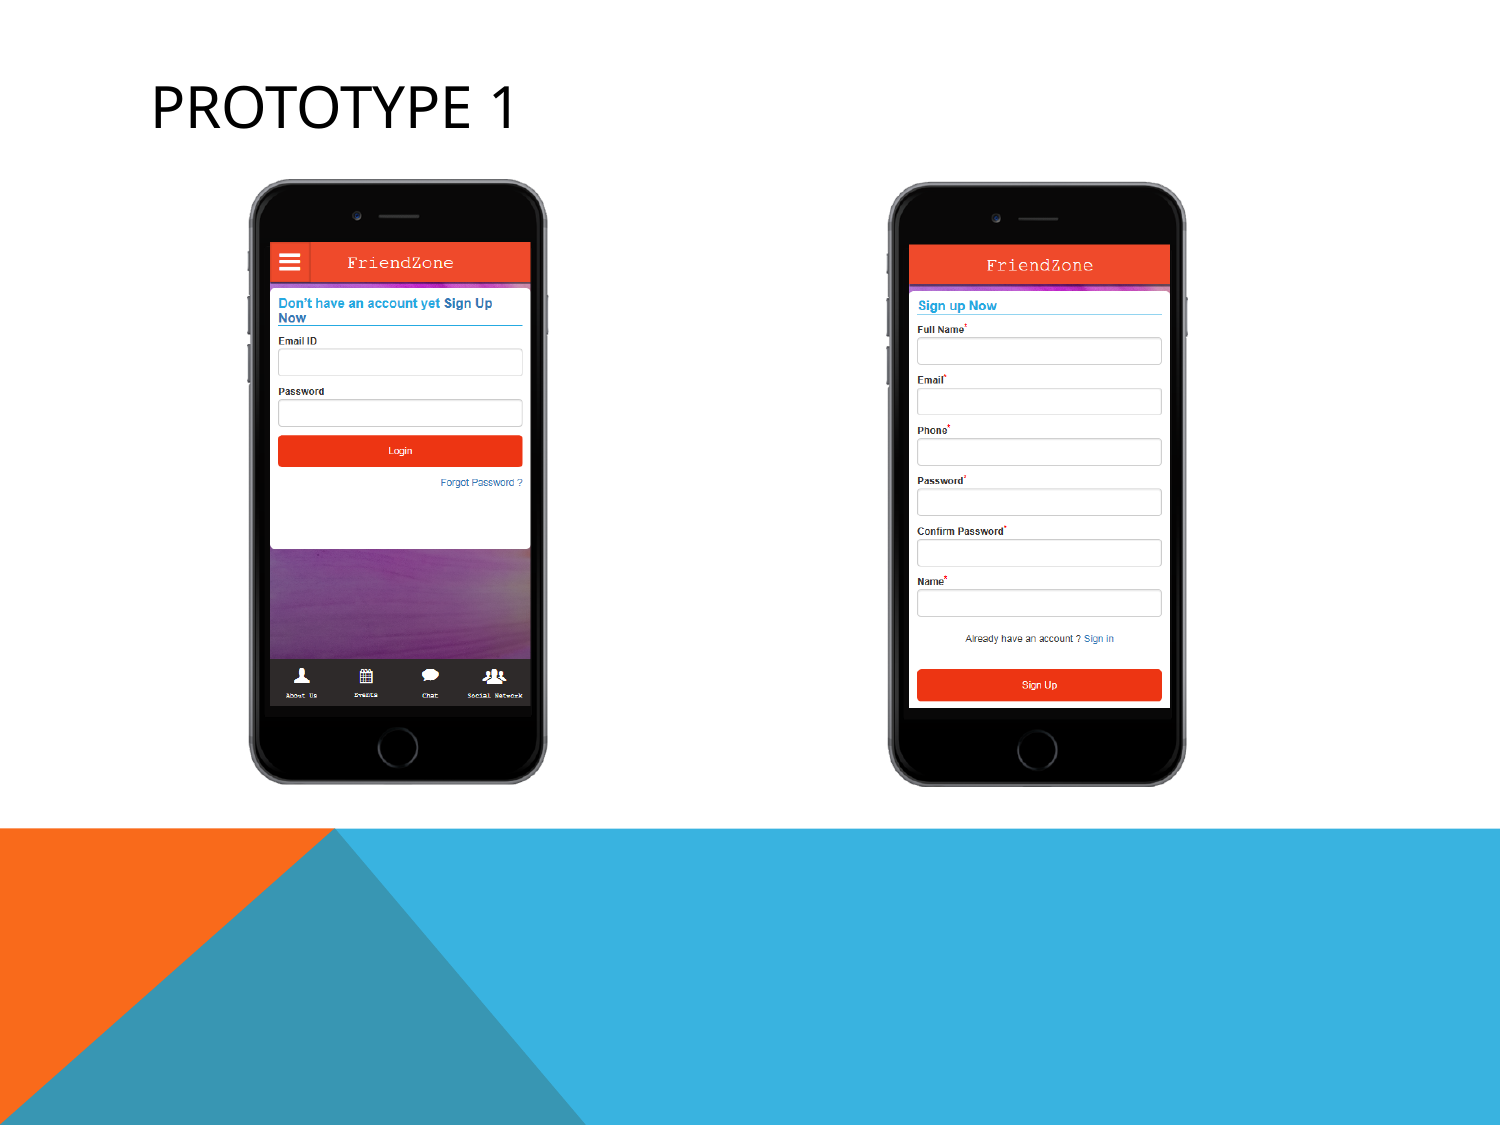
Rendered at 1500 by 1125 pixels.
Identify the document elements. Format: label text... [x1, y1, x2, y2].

title Prototype 1 [135, 60, 1369, 150]
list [237, 179, 557, 790]
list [877, 179, 1190, 790]
